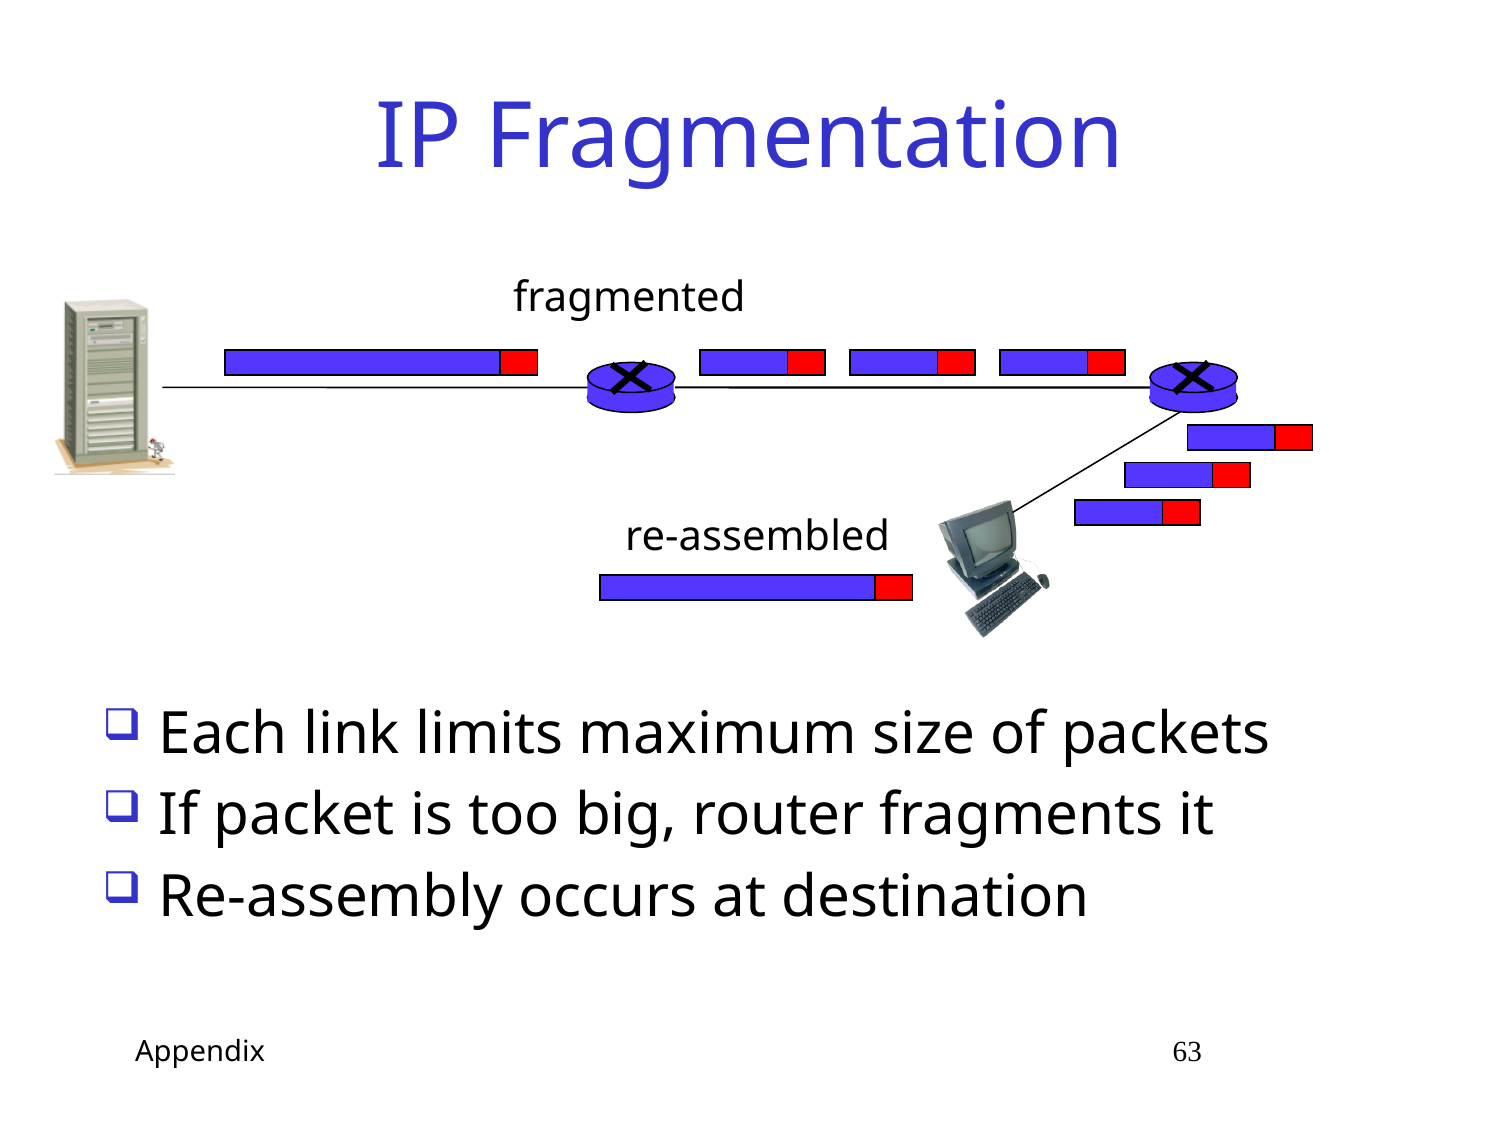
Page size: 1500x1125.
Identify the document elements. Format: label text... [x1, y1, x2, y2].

list Each link limits maximum size of packets If packet is too big, router fragments it Re-assembly occurs at destination [87, 687, 1376, 1013]
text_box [224, 349, 538, 376]
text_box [1124, 462, 1251, 488]
picture [937, 499, 1050, 638]
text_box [699, 349, 826, 376]
title IP Fragmentation [112, 37, 1388, 226]
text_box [1074, 499, 1201, 526]
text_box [999, 349, 1126, 376]
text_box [849, 349, 976, 376]
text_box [1149, 362, 1238, 413]
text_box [599, 574, 913, 601]
footer Appendix 63 [112, 1024, 1401, 1101]
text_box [587, 362, 676, 413]
text_box re-assembled [610, 501, 906, 567]
text_box fragmented [498, 262, 761, 328]
picture [54, 299, 176, 476]
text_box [1187, 424, 1313, 451]
